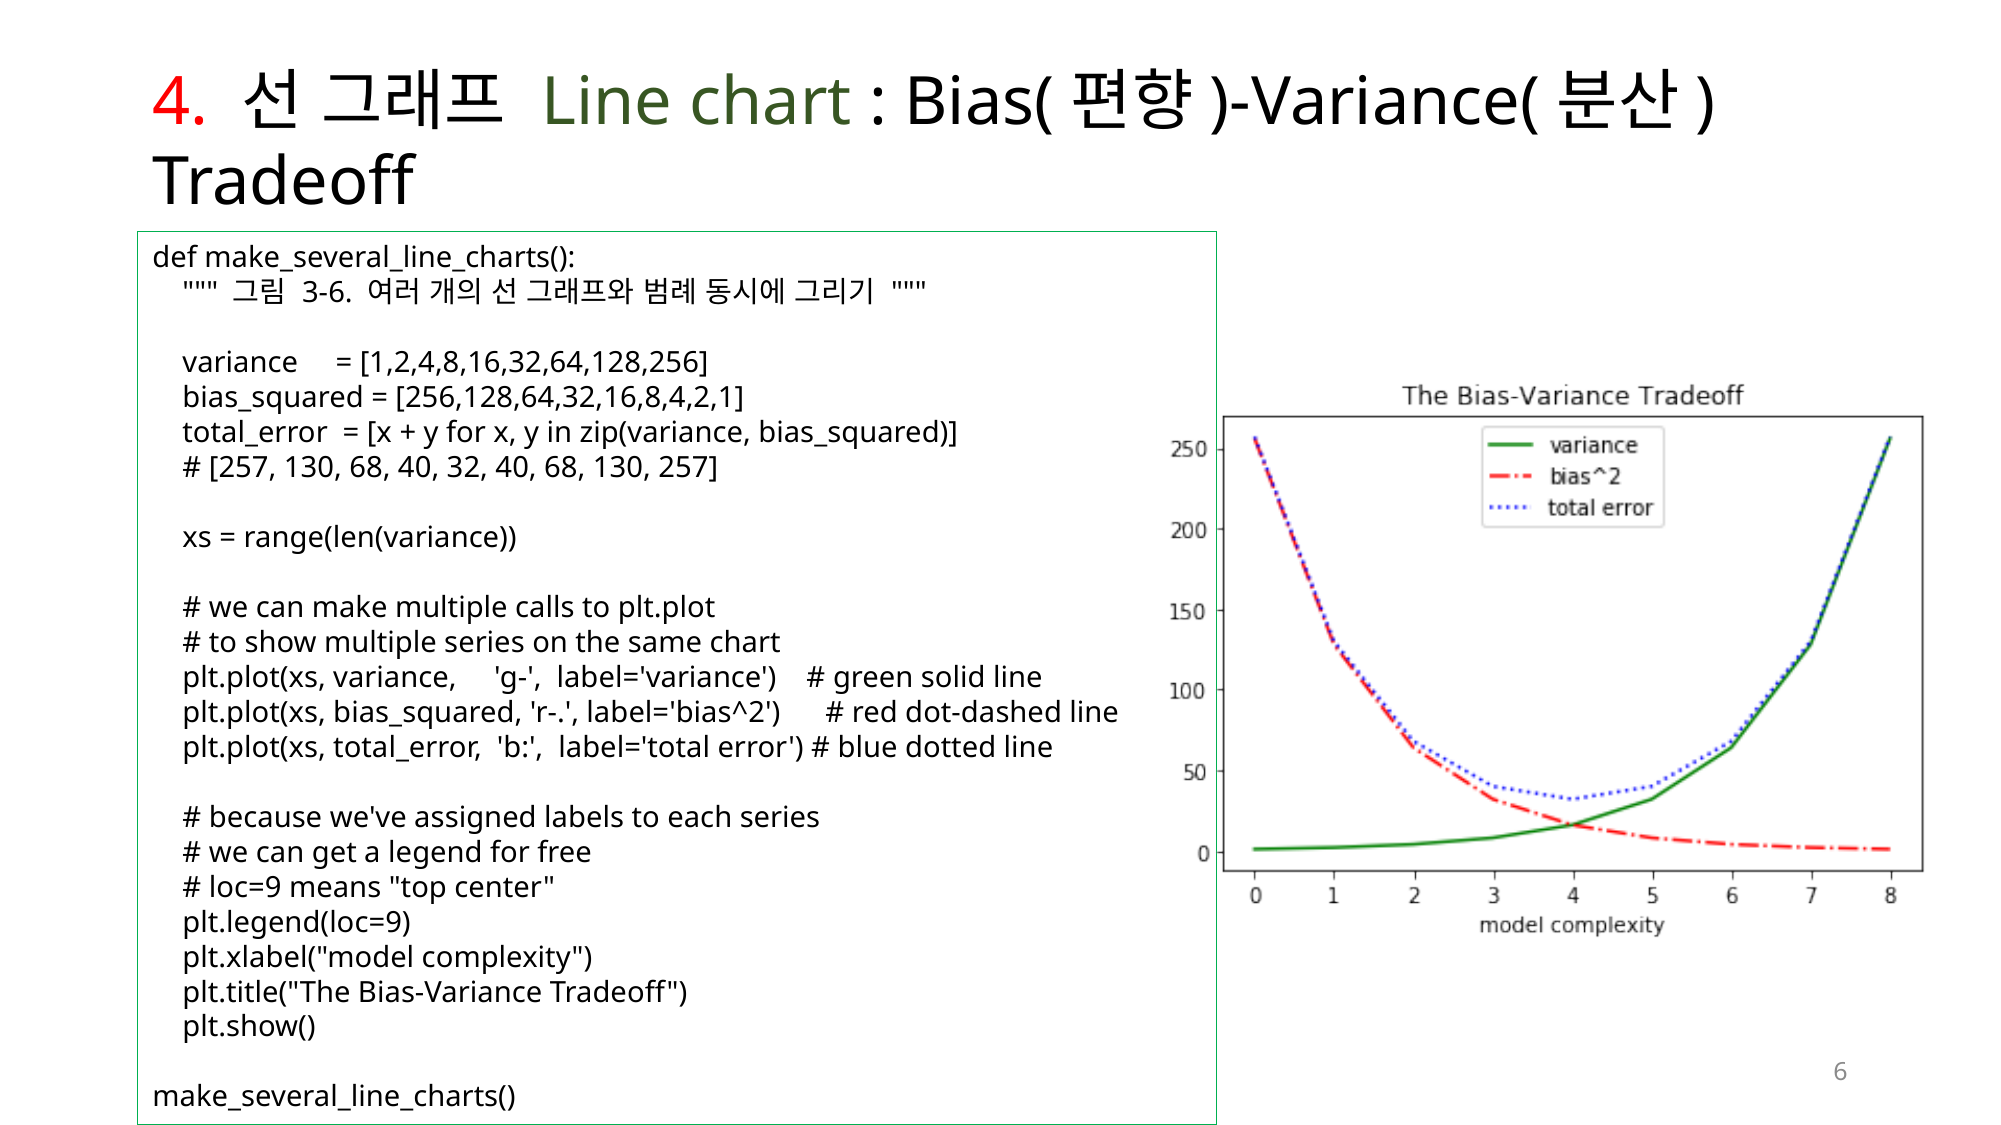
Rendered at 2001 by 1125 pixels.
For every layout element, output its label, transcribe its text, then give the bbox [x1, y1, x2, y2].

slide_number 6 [1412, 1042, 1863, 1103]
picture [1154, 370, 1937, 950]
list def make_several_line_charts(): """ 그림 3-6. 여러 개의 선 그래프와 범례 동시에 그리기 """ variance = [1,2,4,8,16,32,64,128,256] bias_squared = [256,128,64,32,16,8,4,2,1] total_error = [x + y for x, y in zip(variance, bias_squared)] # [257, 130, 68, 40, 32, 40, 68, 130, 257] xs = range(len(variance)) # we can make multiple calls to plt.plot # to show multiple series on the same chart plt.plot(xs, variance, 'g-', label='variance') # green solid line plt.plot(xs, bias_squared, 'r-.', label='bias^2') # red dot-dashed line plt.plot(xs, total_error, 'b:', label='total error') # blue dotted line # because we've assigned labels to each series # we can get a legend for free # loc=9 means "top center" plt.legend(loc=9) plt.xlabel("model complexity") plt.title("The Bias-Variance Tradeoff") plt.show() make_several_line_charts() [137, 231, 1217, 1125]
title 4. 선 그래프 Line chart : Bias(편향)-Variance(분산) Tradeoff [137, 59, 2000, 216]
